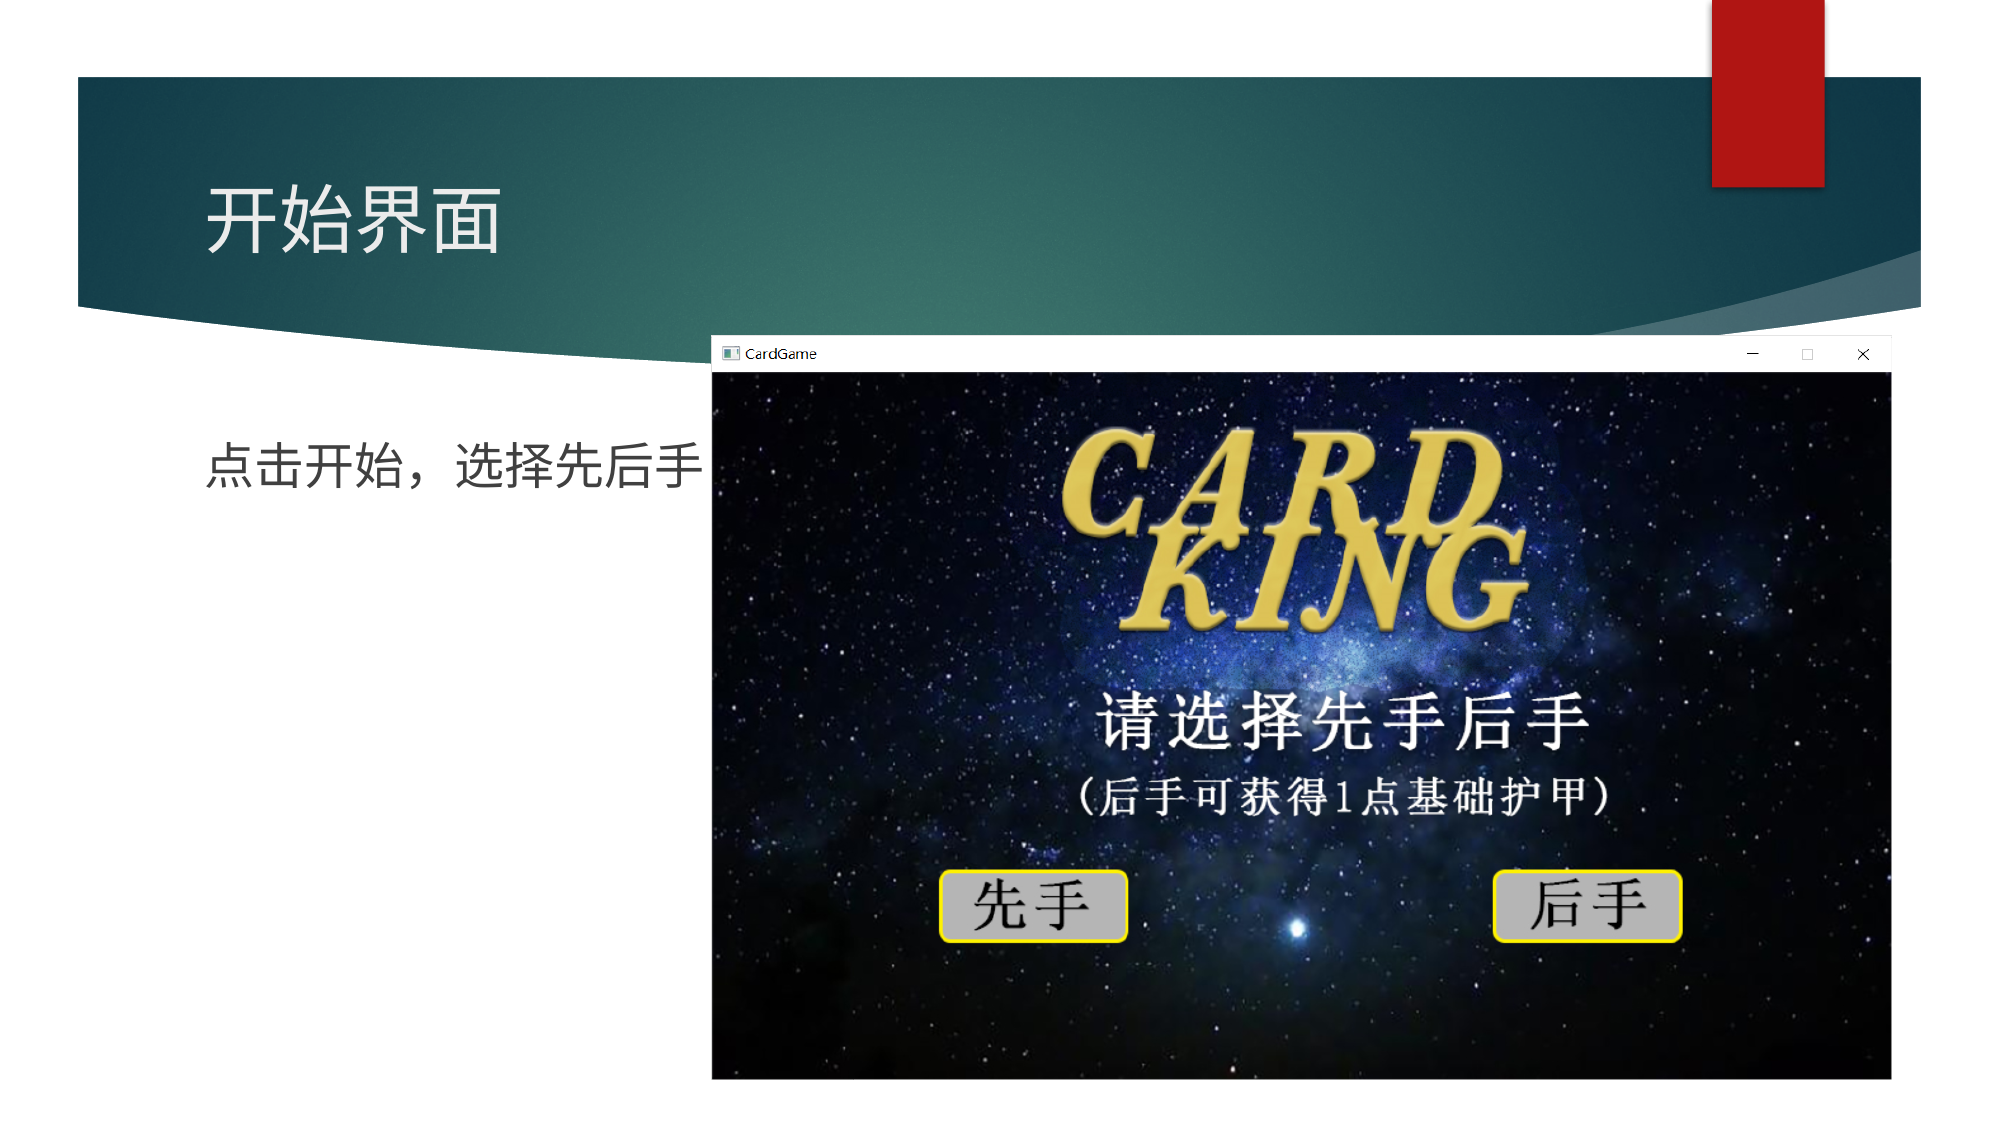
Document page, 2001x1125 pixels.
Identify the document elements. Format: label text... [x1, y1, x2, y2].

list 点击开始，选择先后手 [189, 427, 705, 988]
title 开始界面 [189, 159, 1638, 276]
picture [711, 335, 1892, 1080]
